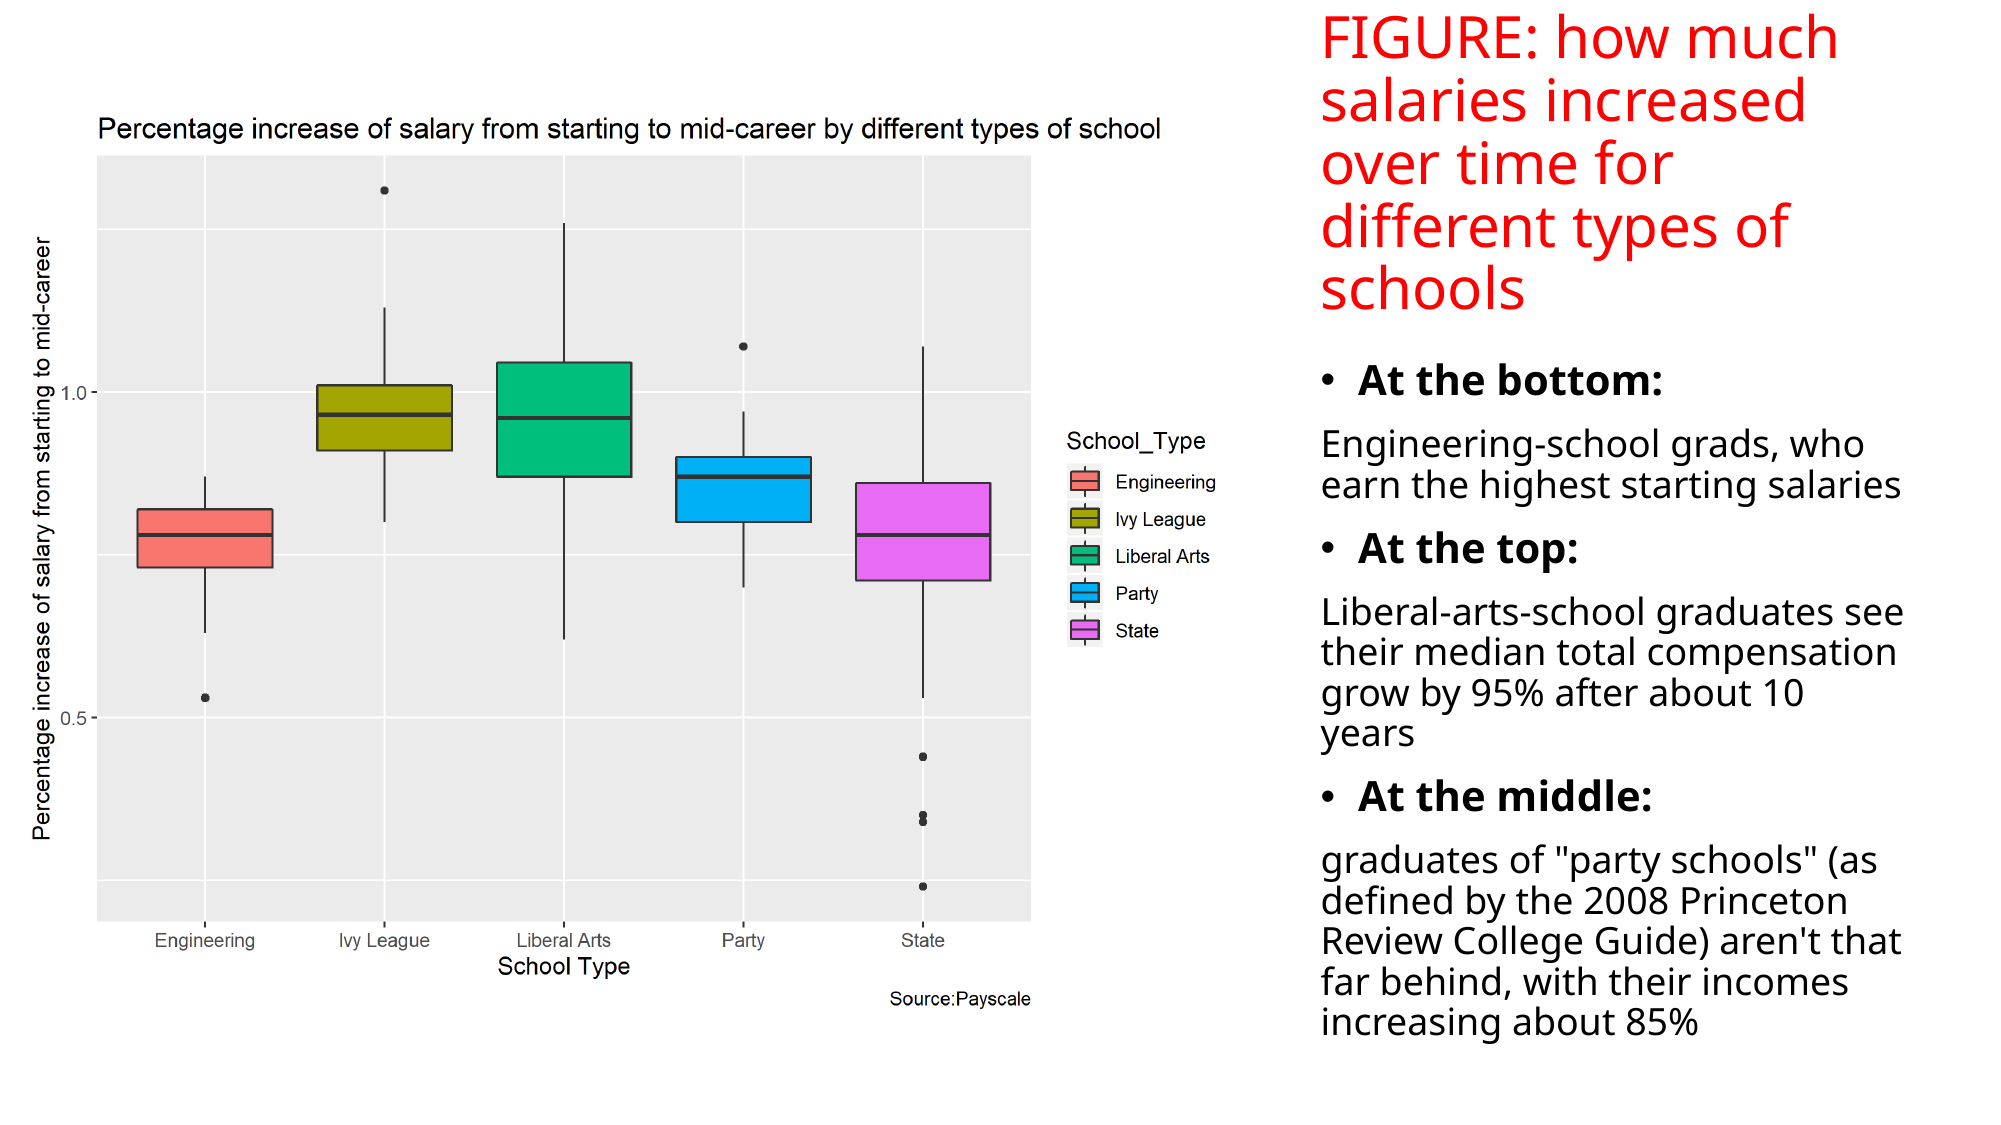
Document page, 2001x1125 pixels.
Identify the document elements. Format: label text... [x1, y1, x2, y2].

title FIGURE: how much salaries increased over time for different types of schools [1305, 55, 1891, 331]
list At the bottom: Engineering-school grads, who earn the highest starting salaries At the top: Liberal-arts-school graduates see their median total compensation grow by 95% after about 10 years At the middle: graduates of "party schools" (as defined by the 2008 Princeton Review College Guide) aren't that far behind, with their incomes increasing about 85% [1305, 351, 1923, 1053]
picture [20, 105, 1240, 1020]
